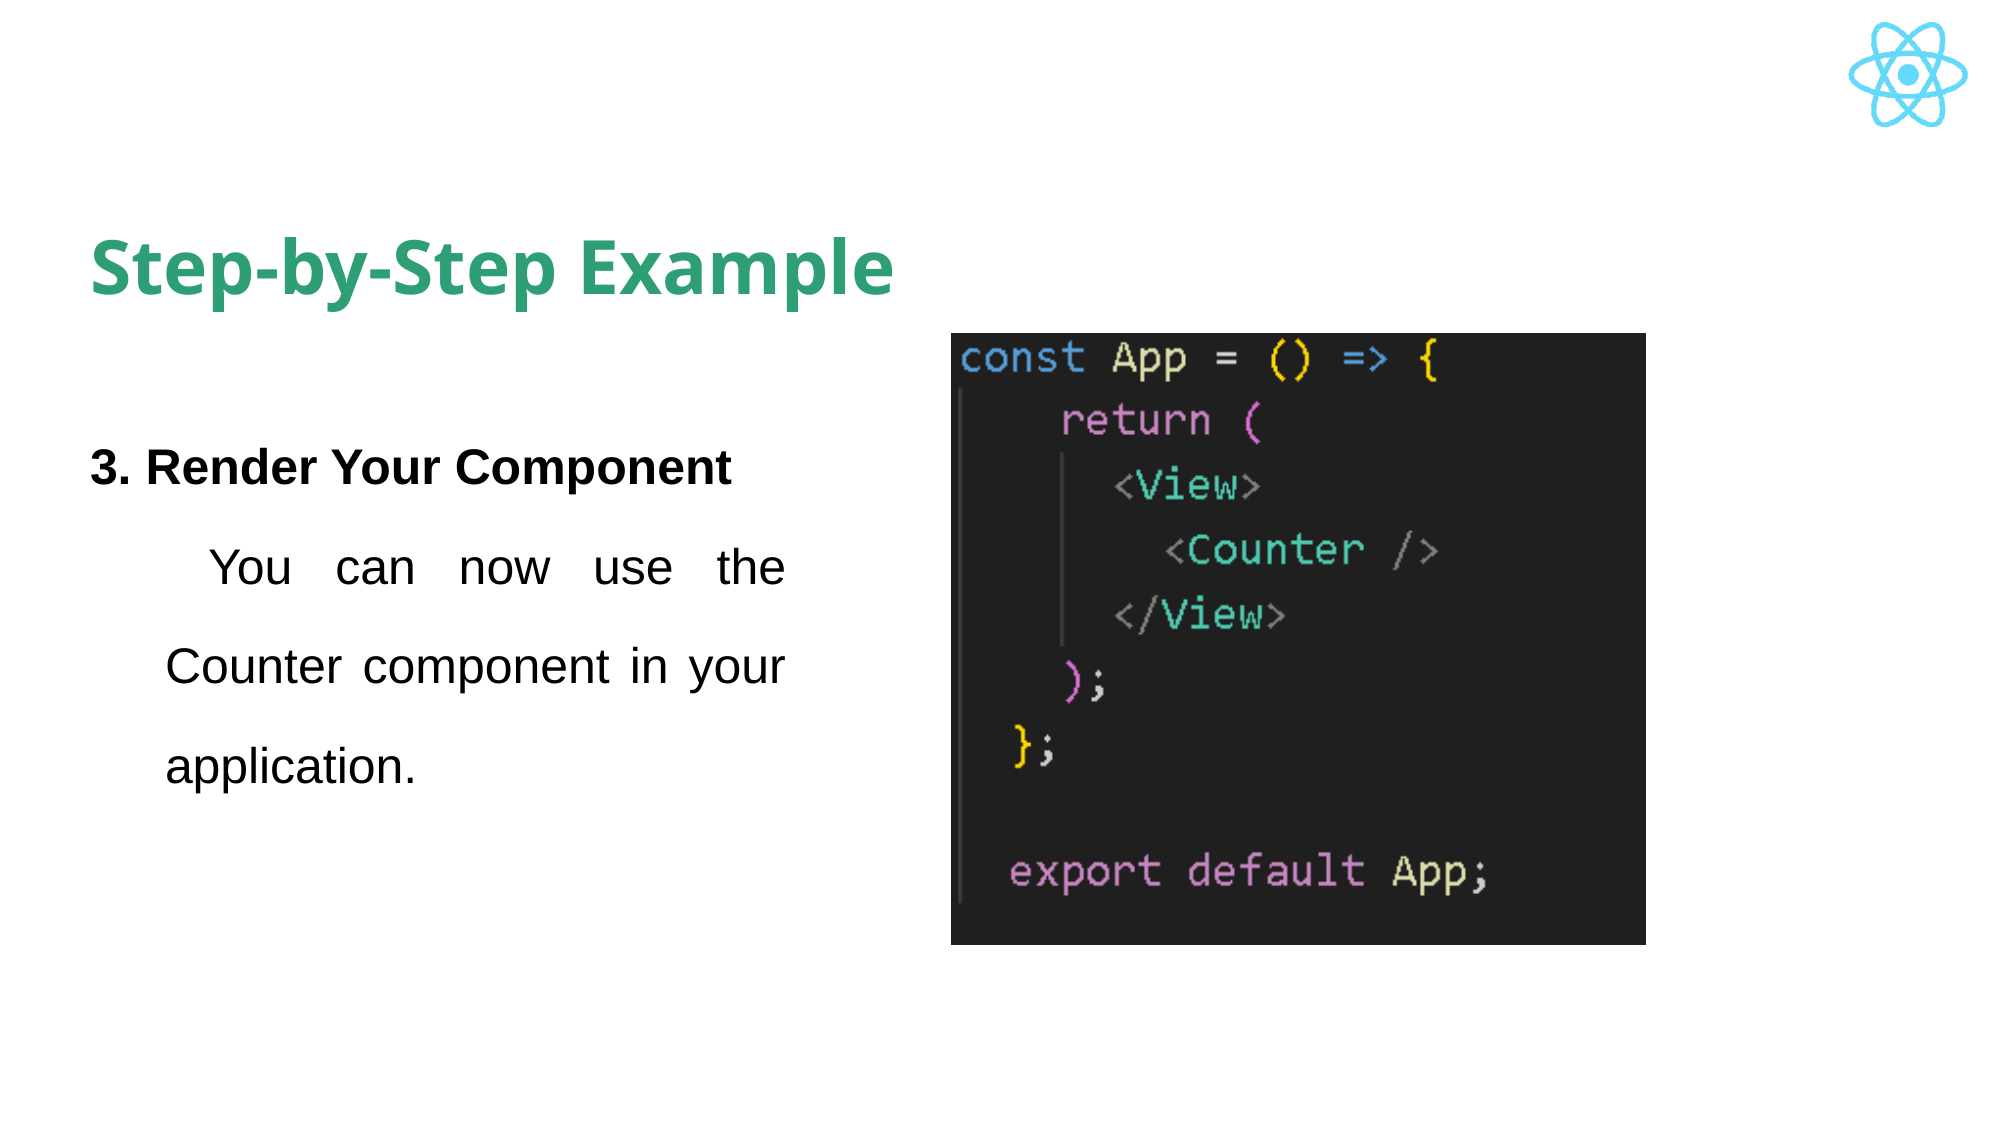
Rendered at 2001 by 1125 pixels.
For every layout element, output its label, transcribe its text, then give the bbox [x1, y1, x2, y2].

picture [950, 333, 1646, 945]
list 3. Render Your Component You can now use the Counter component in your application. [75, 387, 802, 1057]
picture [1847, 22, 1969, 127]
title Step-by-Step Example [75, 149, 1300, 356]
